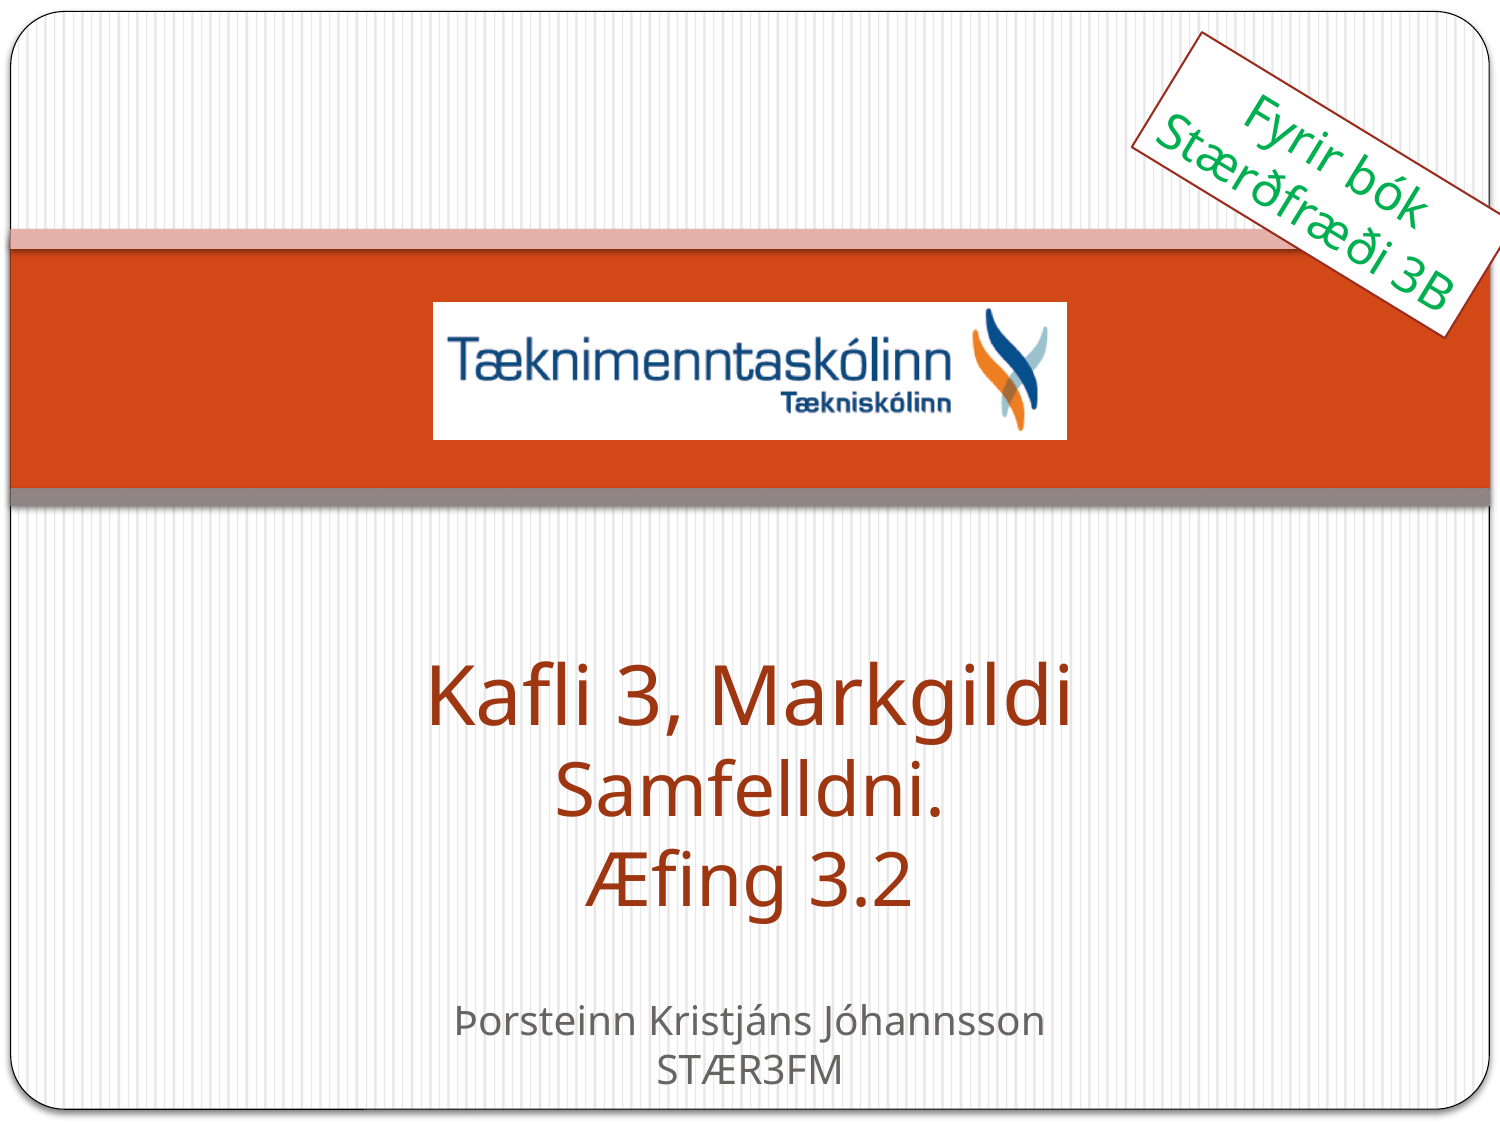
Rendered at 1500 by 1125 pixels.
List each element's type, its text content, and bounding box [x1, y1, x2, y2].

subtitle Þorsteinn Kristjáns Jóhannsson STÆR3FM [286, 987, 1214, 1101]
text_box Fyrir bók Stærðfræði 3B [1130, 31, 1500, 340]
title Kafli 3, Markgildi Samfelldni. Æfing 3.2 [17, 621, 1483, 950]
picture [433, 302, 1067, 440]
